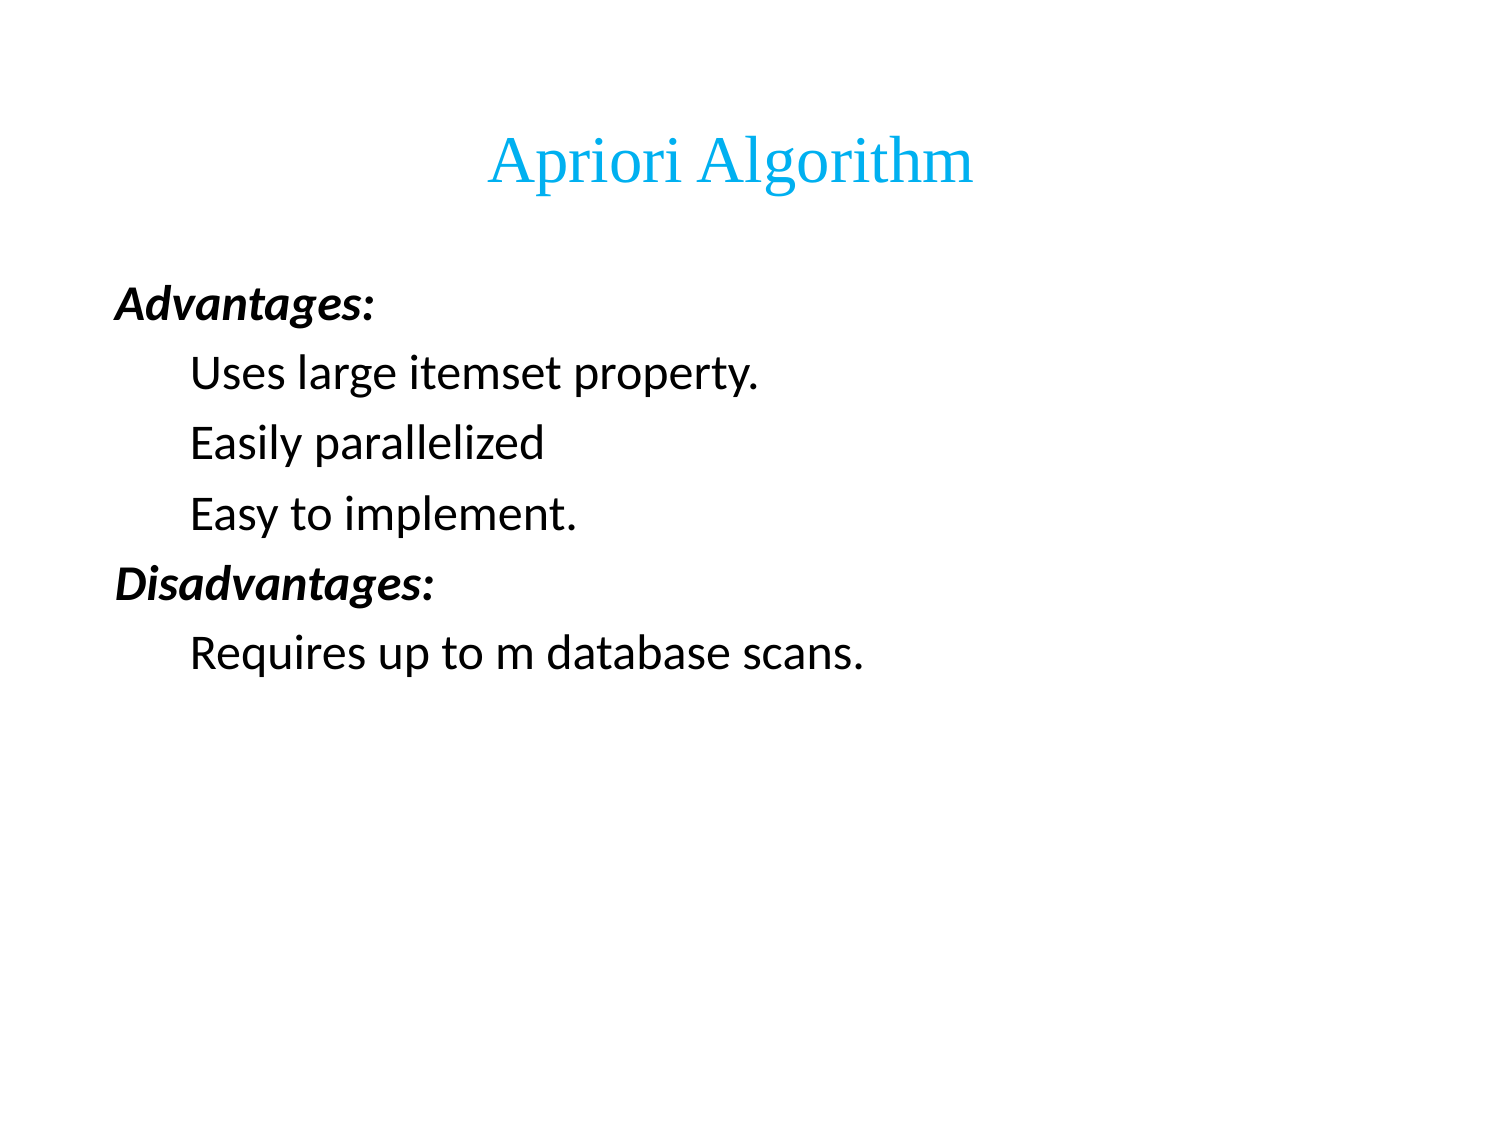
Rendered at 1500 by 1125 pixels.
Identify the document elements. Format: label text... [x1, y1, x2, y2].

subtitle Advantages: Uses large itemset property. Easily parallelized Easy to implement. Disadvantages: Requires up to m database scans. [99, 262, 1375, 1075]
title Apriori Algorithm [150, 75, 1313, 238]
